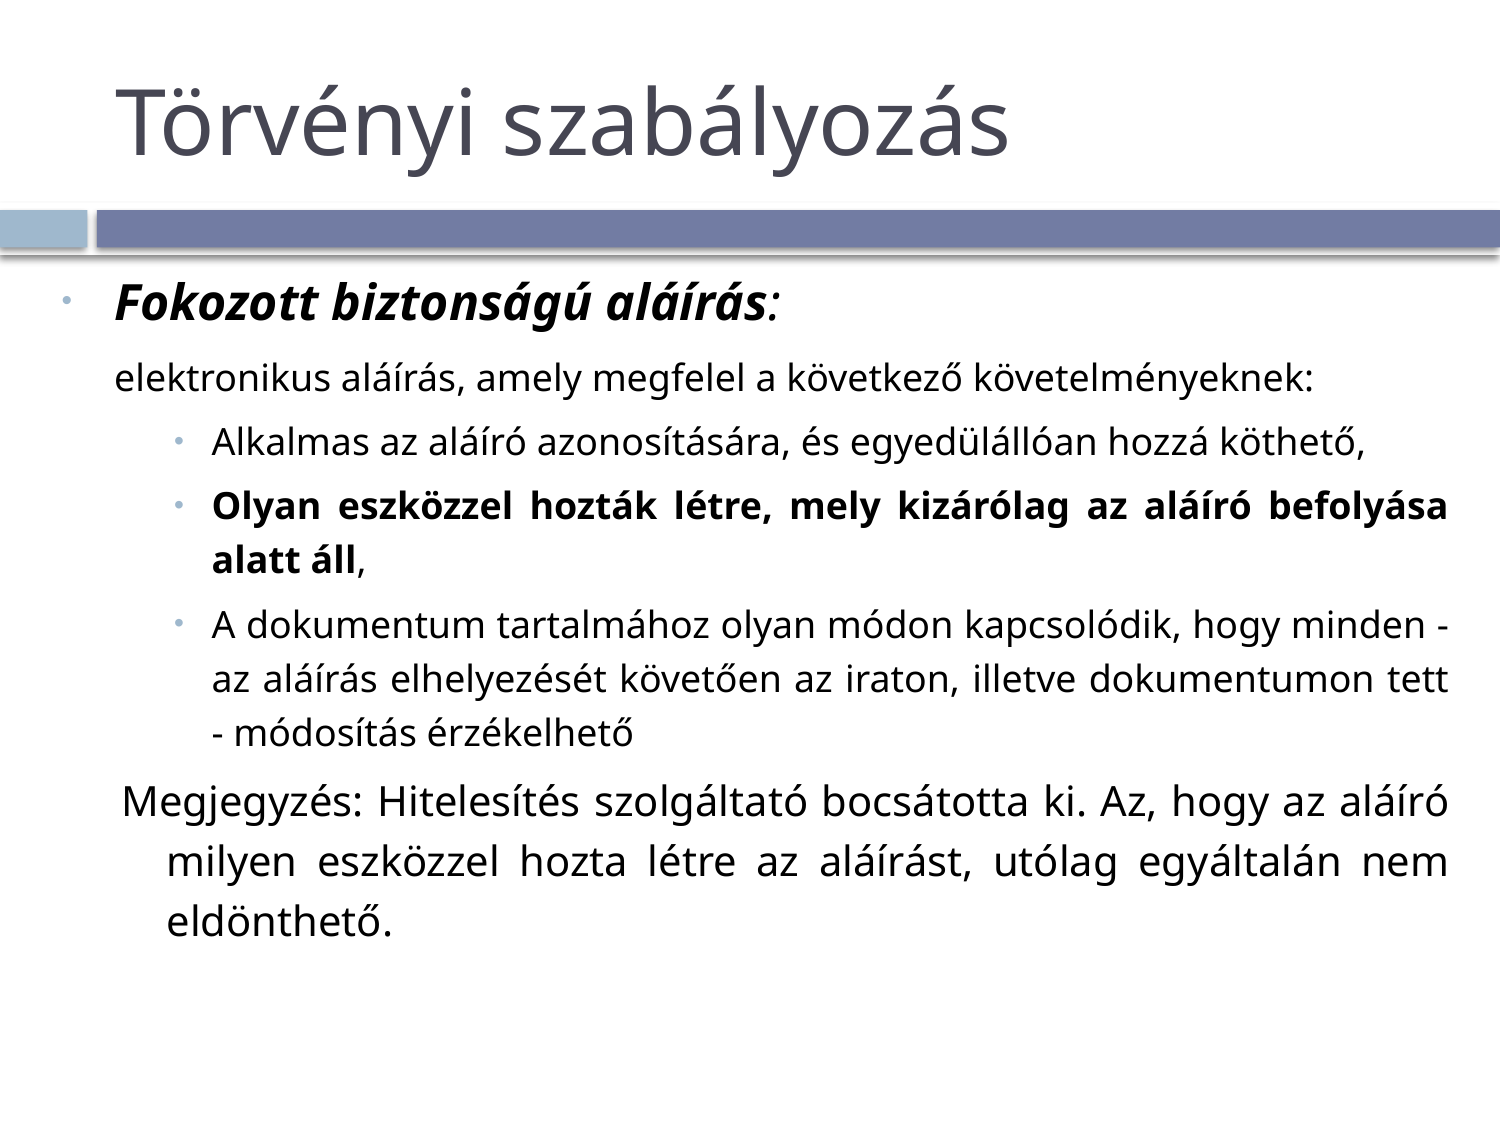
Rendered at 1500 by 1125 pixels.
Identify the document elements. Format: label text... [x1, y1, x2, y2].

title Törvényi szabályozás [100, 37, 1438, 200]
list Fokozott biztonságú aláírás: elektronikus aláírás, amely megfelel a következő követelményeknek: Alkalmas az aláíró azonosítására, és egyedülállóan hozzá köthető, Olyan eszközzel hozták létre, mely kizárólag az aláíró befolyása alatt áll, A dokumentum tartalmához olyan módon kapcsolódik, hogy minden - az aláírás elhelyezését követően az iraton, illetve dokumentumon tett - módosítás érzékelhető Megjegyzés: Hitelesítés szolgáltató bocsátotta ki. Az, hogy az aláíró milyen eszközzel hozta létre az aláírást, utólag egyáltalán nem eldönthető. [46, 262, 1465, 1090]
